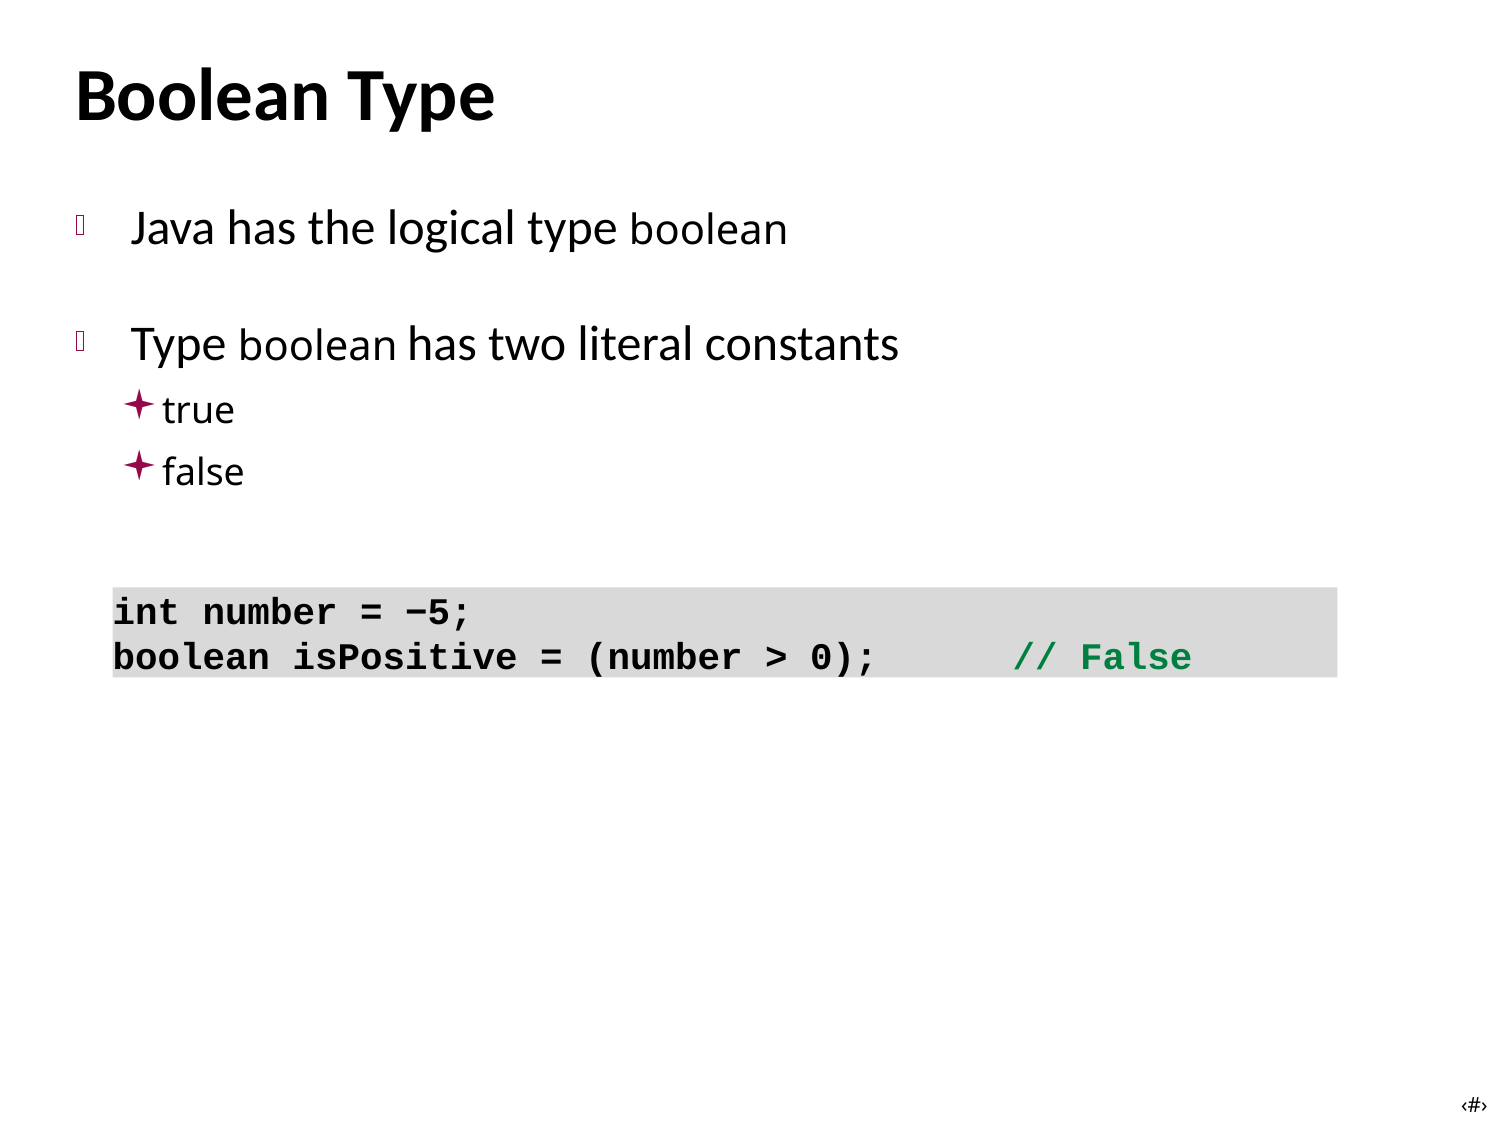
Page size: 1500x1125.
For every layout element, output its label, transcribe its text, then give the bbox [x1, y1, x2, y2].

title Boolean Type [74, 11, 1438, 193]
list Java has the logical type boolean Type boolean has two literal constants true false [74, 199, 1438, 1093]
text_box int number = −5; boolean isPositive = (number > 0); // False [112, 587, 1338, 678]
